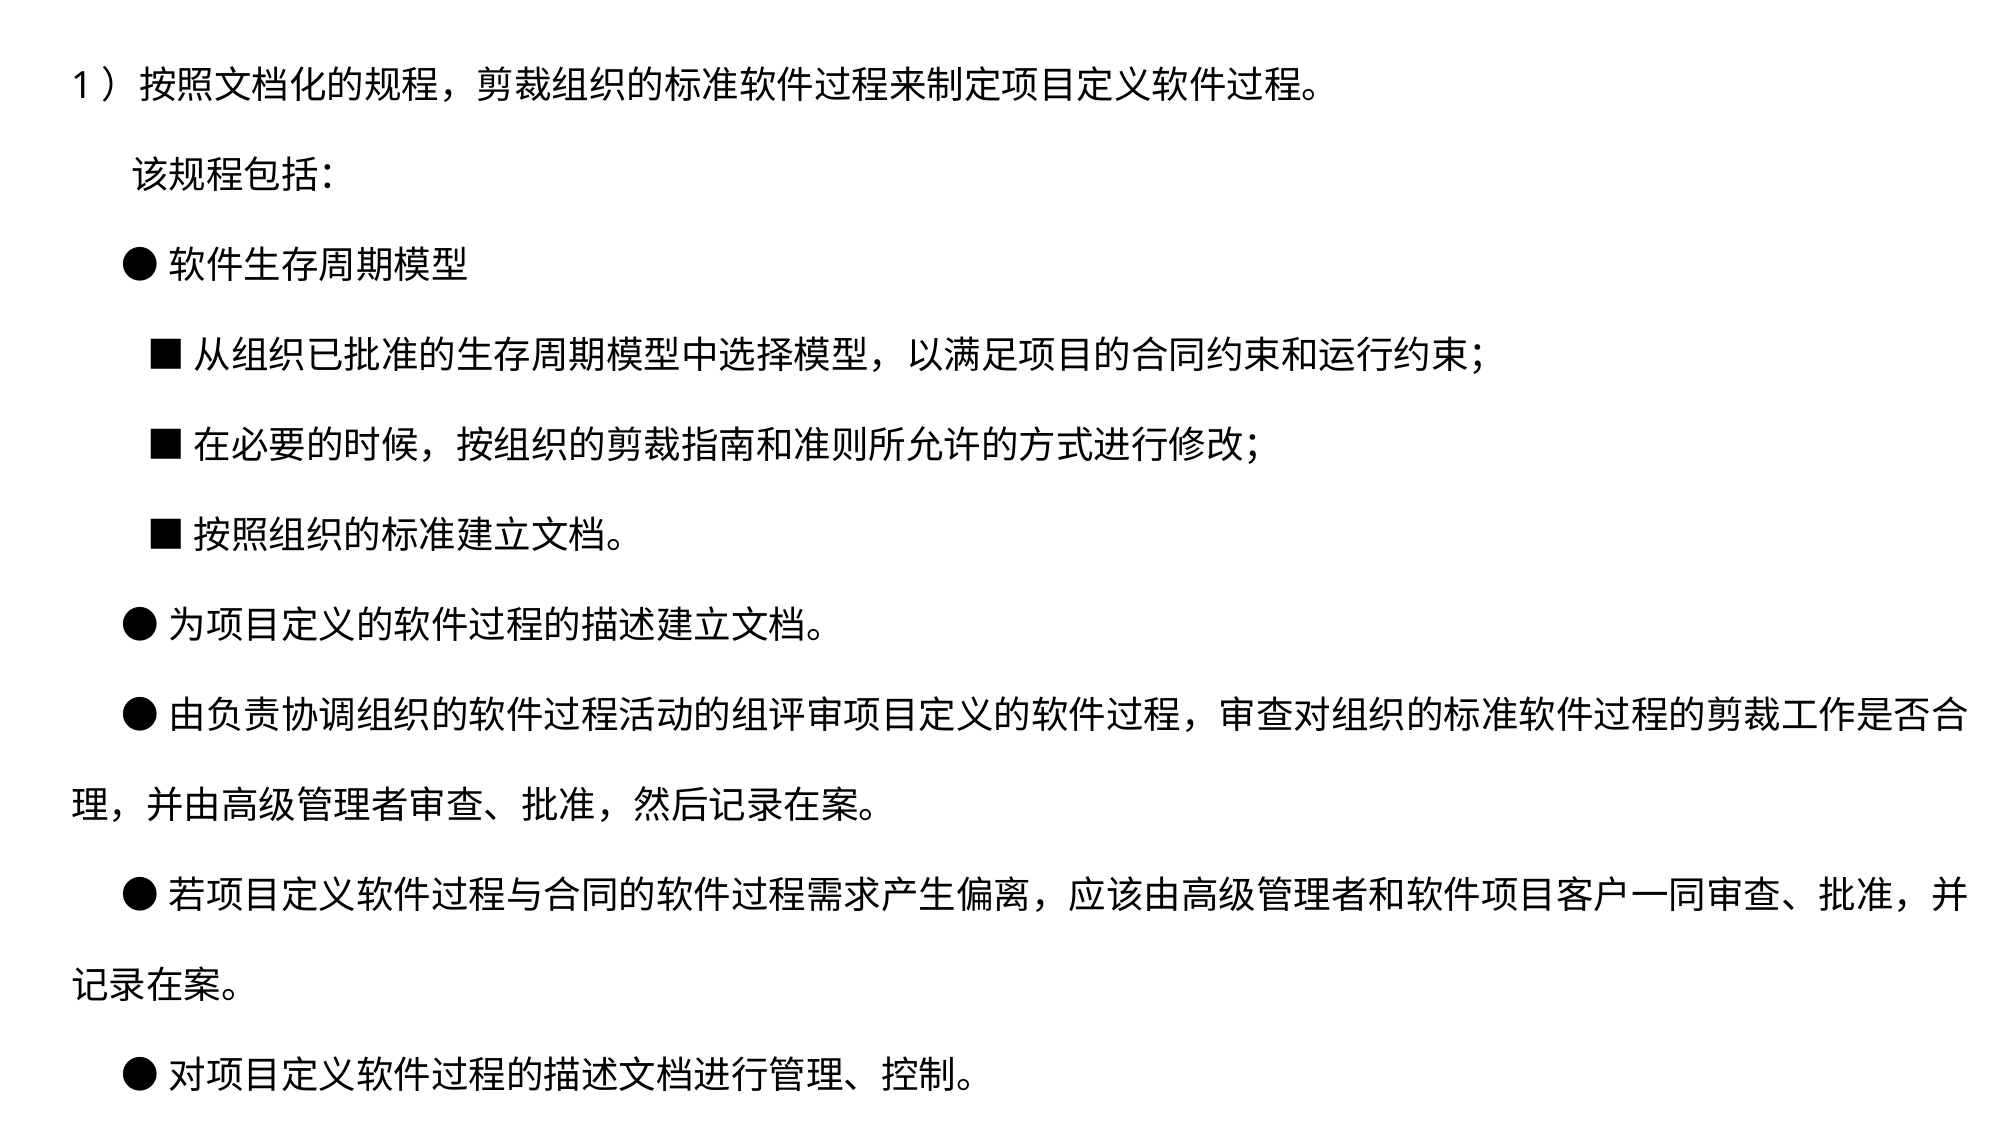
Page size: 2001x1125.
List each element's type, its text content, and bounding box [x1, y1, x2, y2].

text_box 1）按照文档化的规程，剪裁组织的标准软件过程来制定项目定义软件过程。 该规程包括： ●软件生存周期模型 ■从组织已批准的生存周期模型中选择模型，以满足项目的合同约束和运行约束； ■在必要的时候，按组织的剪裁指南和准则所允许的方式进行修改； ■按照组织的标准建立文档。 ●为项目定义的软件过程的描述建立文档。 ●由负责协调组织的软件过程活动的组评审项目定义的软件过程，审查对组织的标准软件过程的剪裁工作是否合理，并由高级管理者审查、批准，然后记录在案。 ●若项目定义软件过程与合同的软件过程需求产生偏离，应该由高级管理者和软件项目客户一同审查、批准，并记录在案。 ●对项目定义软件过程的描述文档进行管理、控制。 [56, 8, 2000, 1104]
